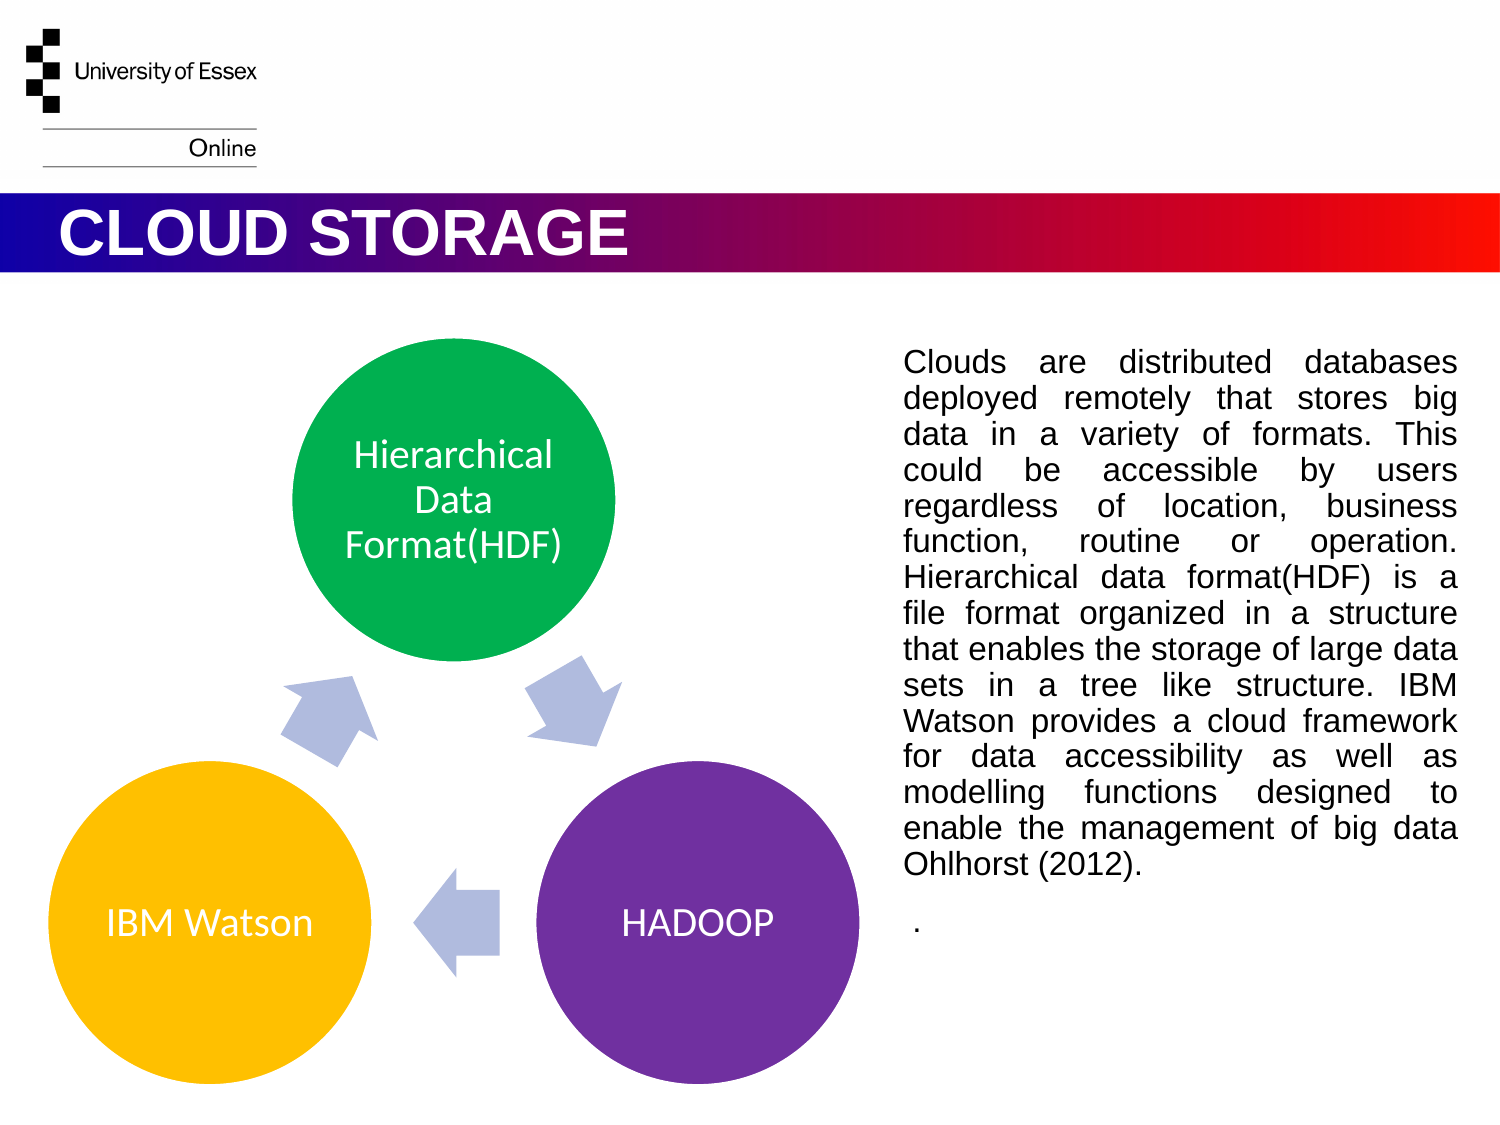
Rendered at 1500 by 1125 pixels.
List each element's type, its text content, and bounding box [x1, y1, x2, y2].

title CLOUD STORAGE [43, 191, 1338, 278]
picture [0, 0, 1500, 179]
picture [0, 180, 1500, 284]
list Clouds are distributed databases deployed remotely that stores big data in a variety of formats. This could be accessible by users regardless of location, business function, routine or operation. Hierarchical data format(HDF) is a file format organized in a structure that enables the storage of large data sets in a tree like structure. IBM Watson provides a cloud framework for data accessibility as well as modelling functions designed to enable the management of big data Ohlhorst (2012). . [888, 337, 1474, 1086]
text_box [43, 337, 865, 1086]
